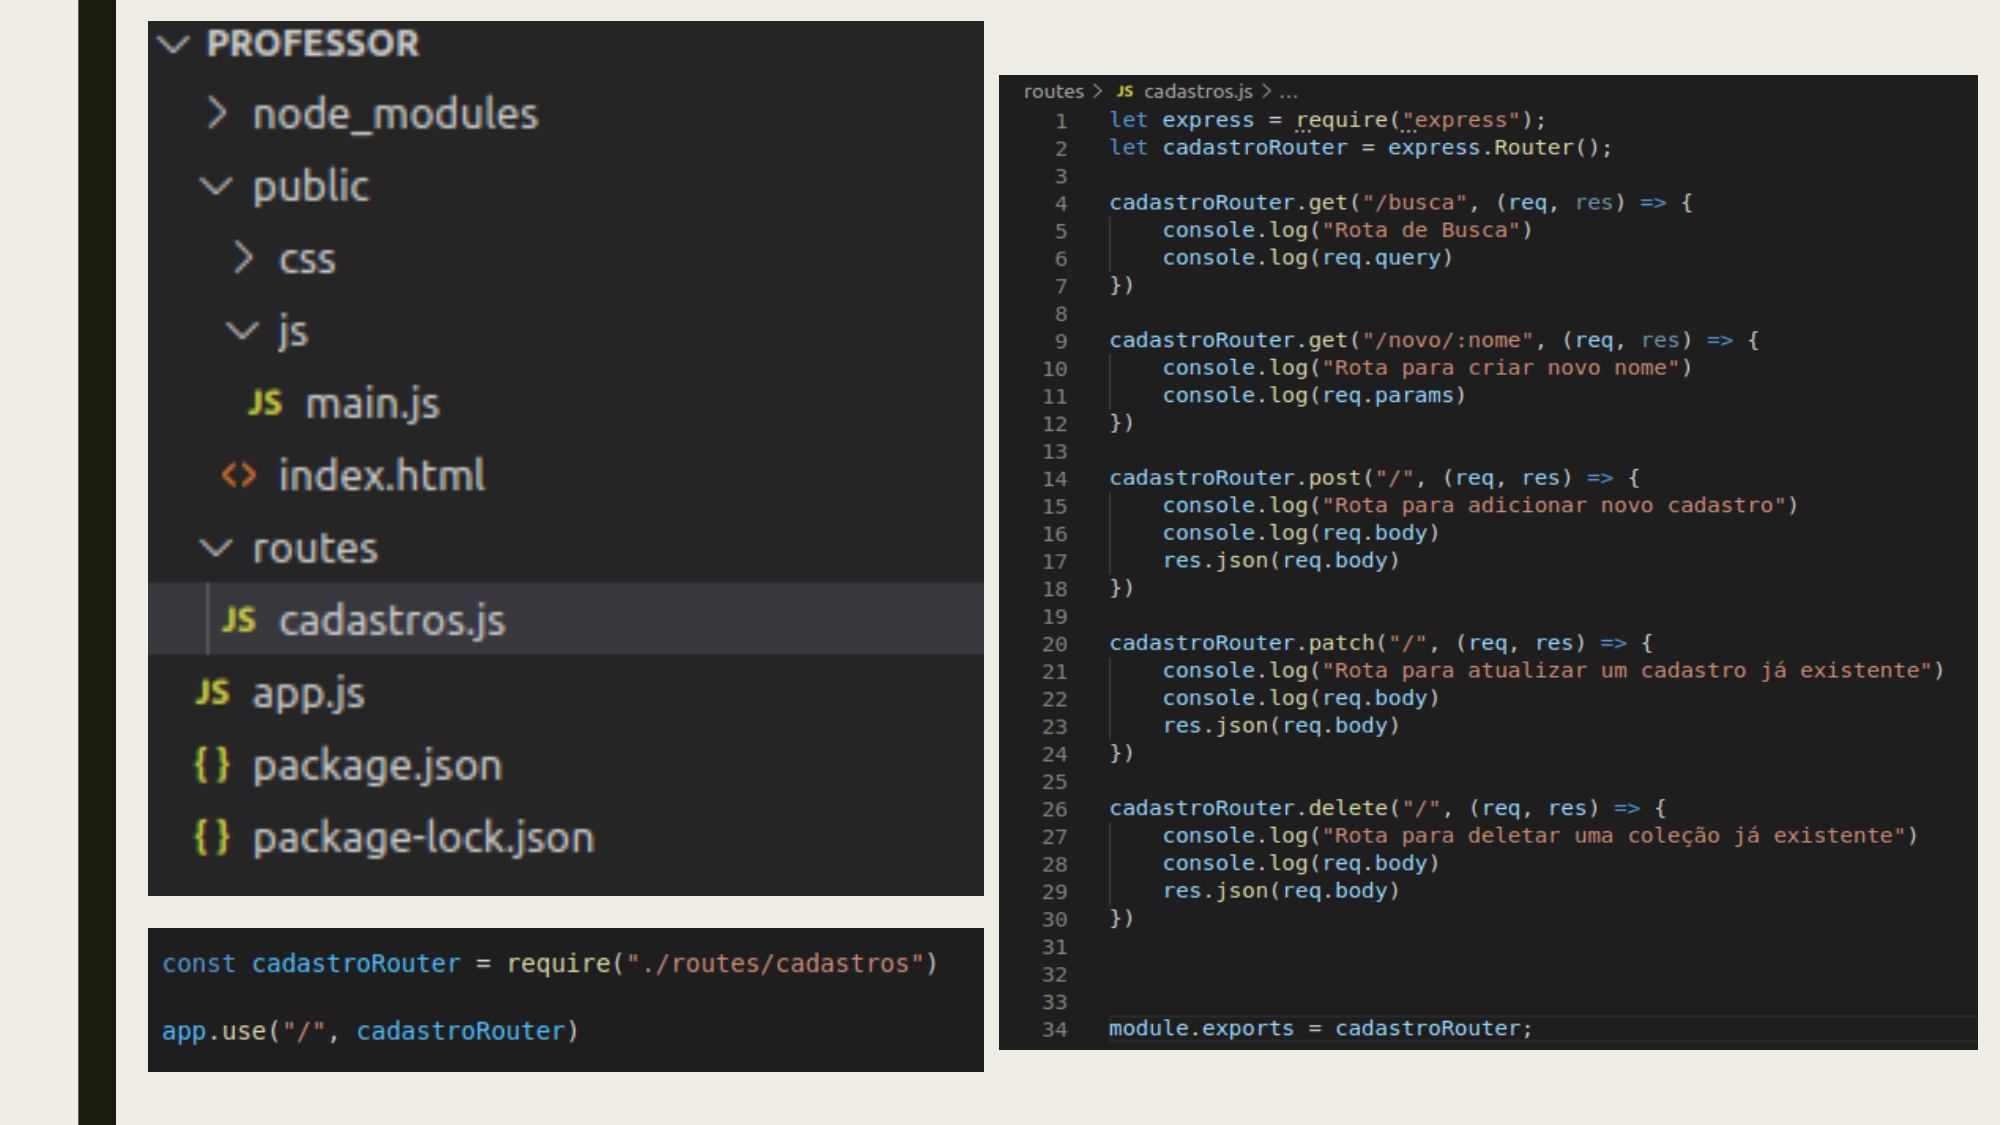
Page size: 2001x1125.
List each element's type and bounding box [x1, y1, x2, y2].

picture [148, 21, 984, 896]
picture [999, 74, 1978, 1050]
picture [148, 928, 984, 1072]
